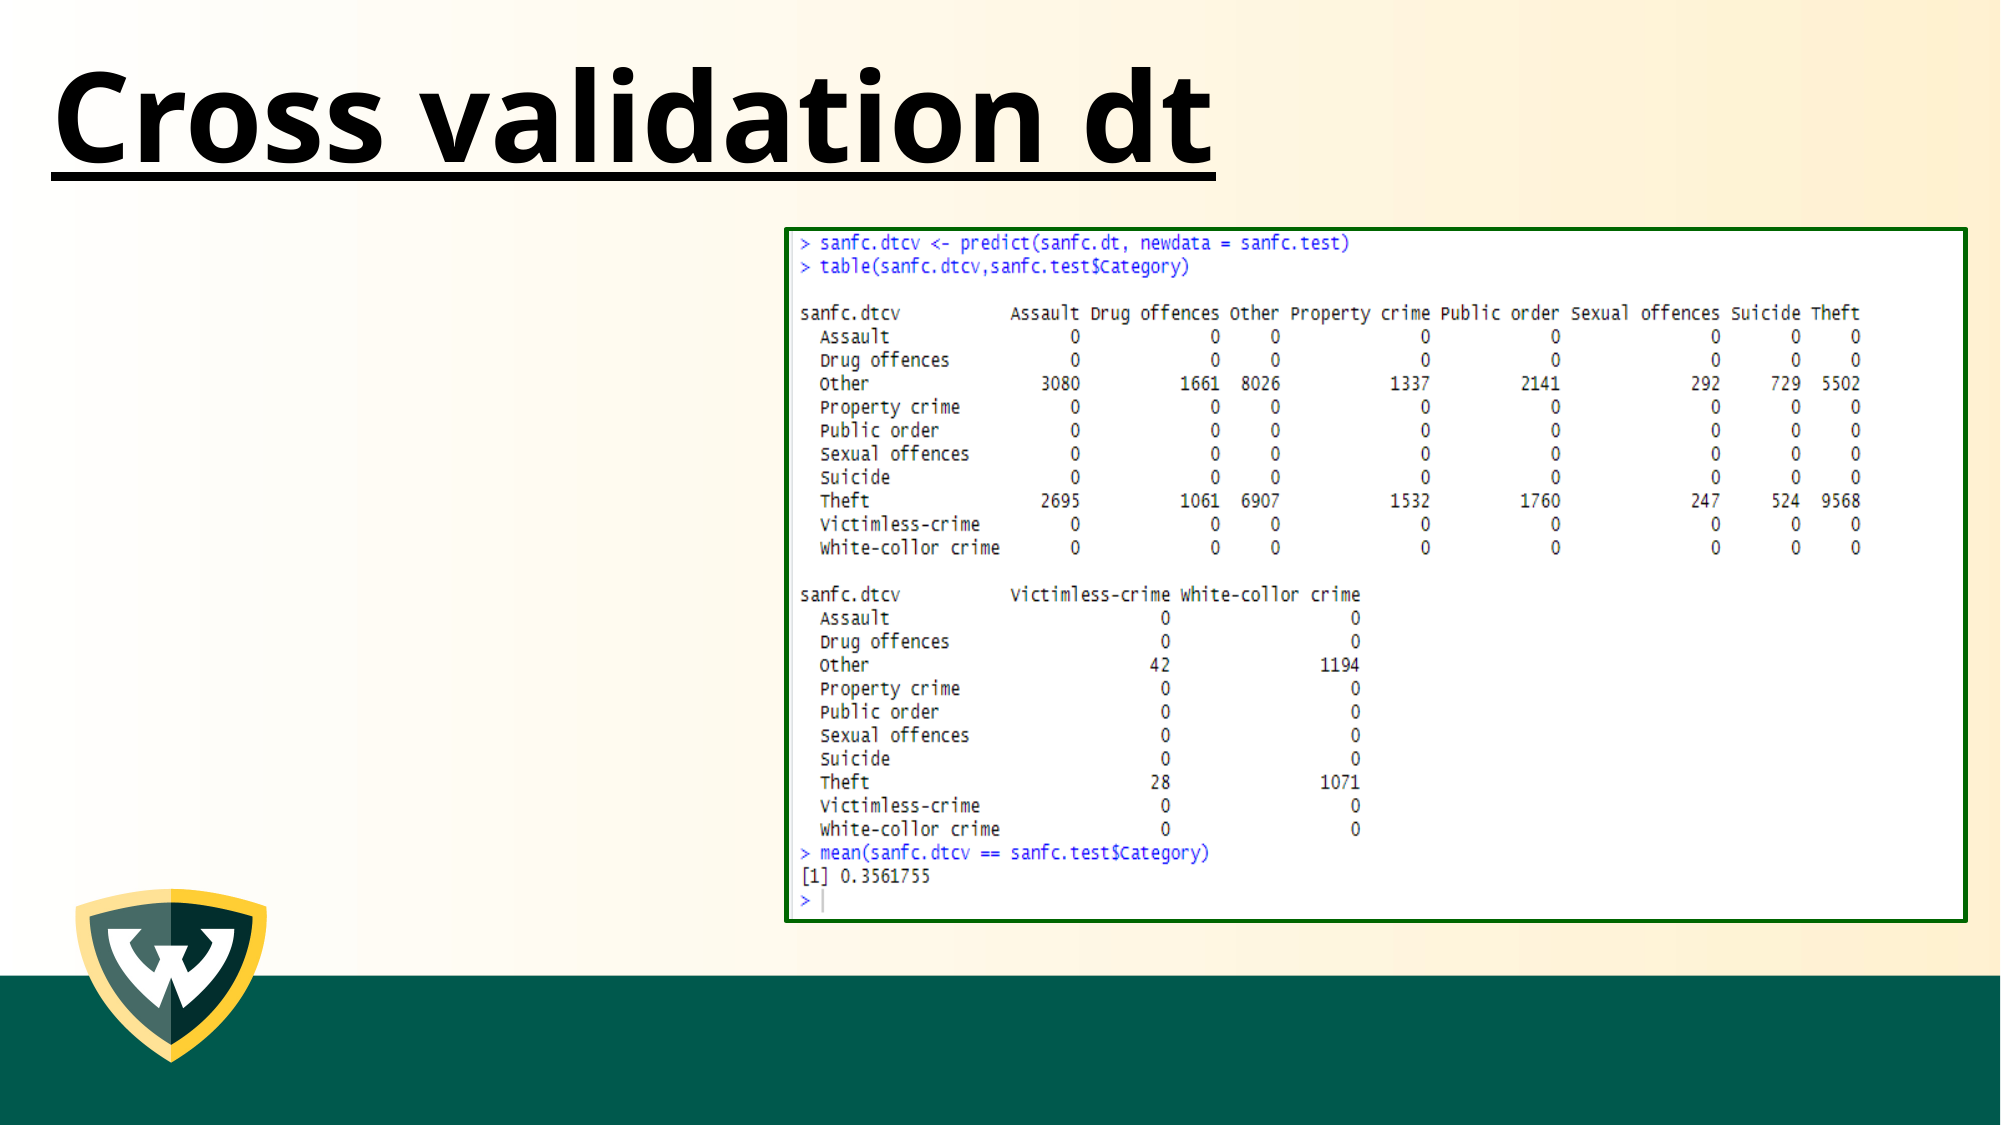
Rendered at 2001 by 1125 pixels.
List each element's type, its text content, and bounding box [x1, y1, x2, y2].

picture [0, 0, 2001, 1125]
text_box Cross validation dt [36, 13, 1762, 232]
